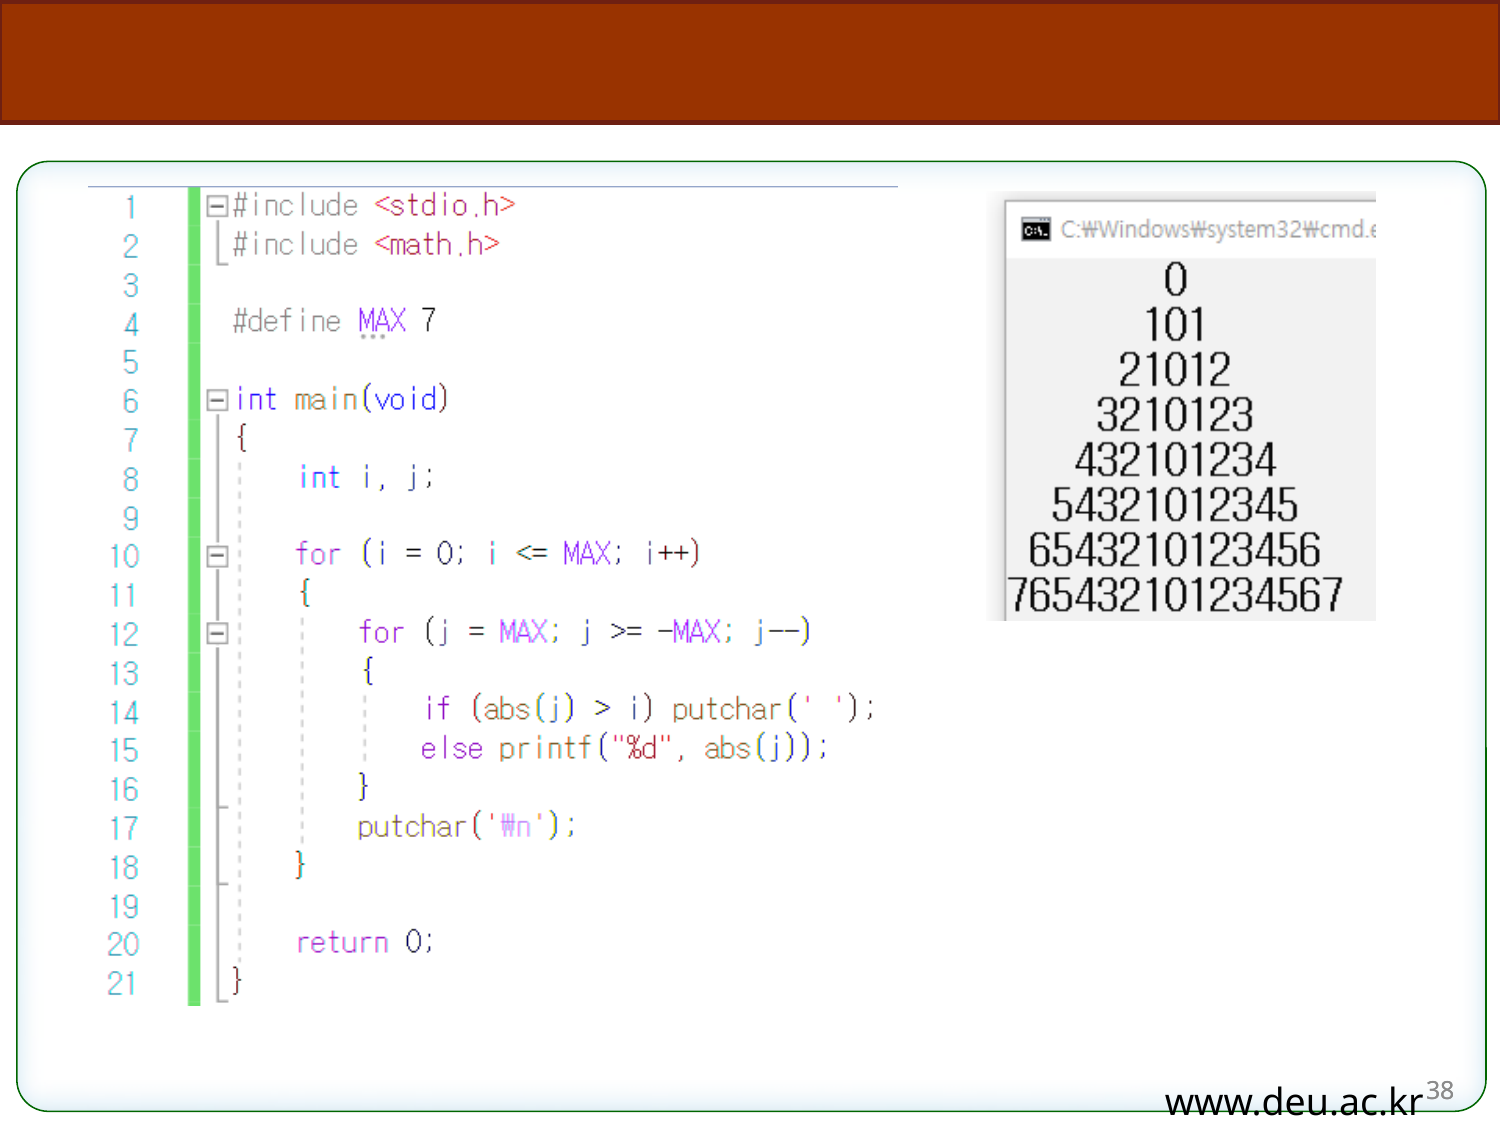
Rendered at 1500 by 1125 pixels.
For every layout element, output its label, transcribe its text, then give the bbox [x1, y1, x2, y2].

picture [88, 186, 899, 1006]
slide_number 38 [1119, 1071, 1470, 1112]
picture [985, 191, 1377, 621]
footer www.deu.ac.kr [1149, 1070, 1500, 1111]
